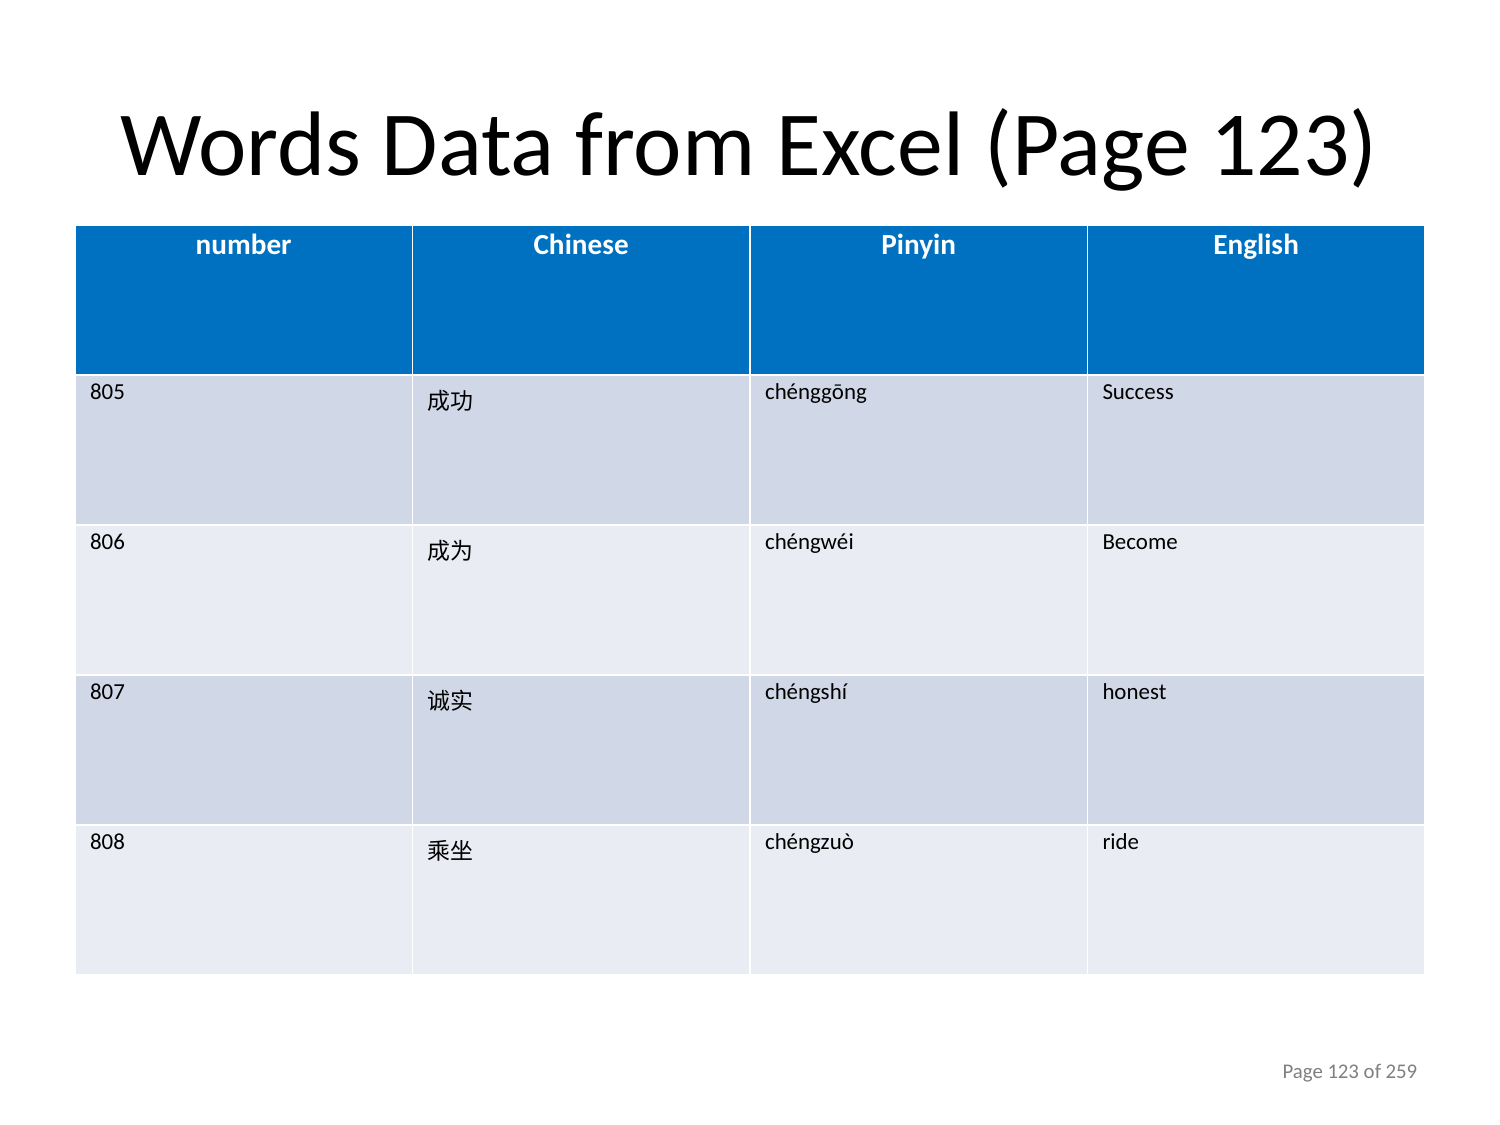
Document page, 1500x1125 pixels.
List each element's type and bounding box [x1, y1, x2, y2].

table_header [76, 226, 412, 374]
table_cell [751, 826, 1087, 974]
table_cell [76, 526, 412, 674]
table_cell [413, 826, 749, 974]
table_cell [751, 676, 1087, 824]
table_cell [76, 676, 412, 824]
table_cell [1088, 526, 1424, 674]
table_cell [751, 376, 1087, 524]
table_header [1088, 226, 1424, 374]
table_cell [1088, 676, 1424, 824]
table_cell [76, 826, 412, 974]
table_cell [751, 526, 1087, 674]
table_cell [413, 676, 749, 824]
table_cell [1088, 826, 1424, 974]
table_cell [1088, 376, 1424, 524]
text_box [1267, 1050, 1432, 1090]
table_header [751, 226, 1087, 374]
title [75, 45, 1425, 224]
table_header [413, 226, 749, 374]
table_cell [413, 526, 749, 674]
table_cell [413, 376, 749, 524]
table_cell [76, 376, 412, 524]
